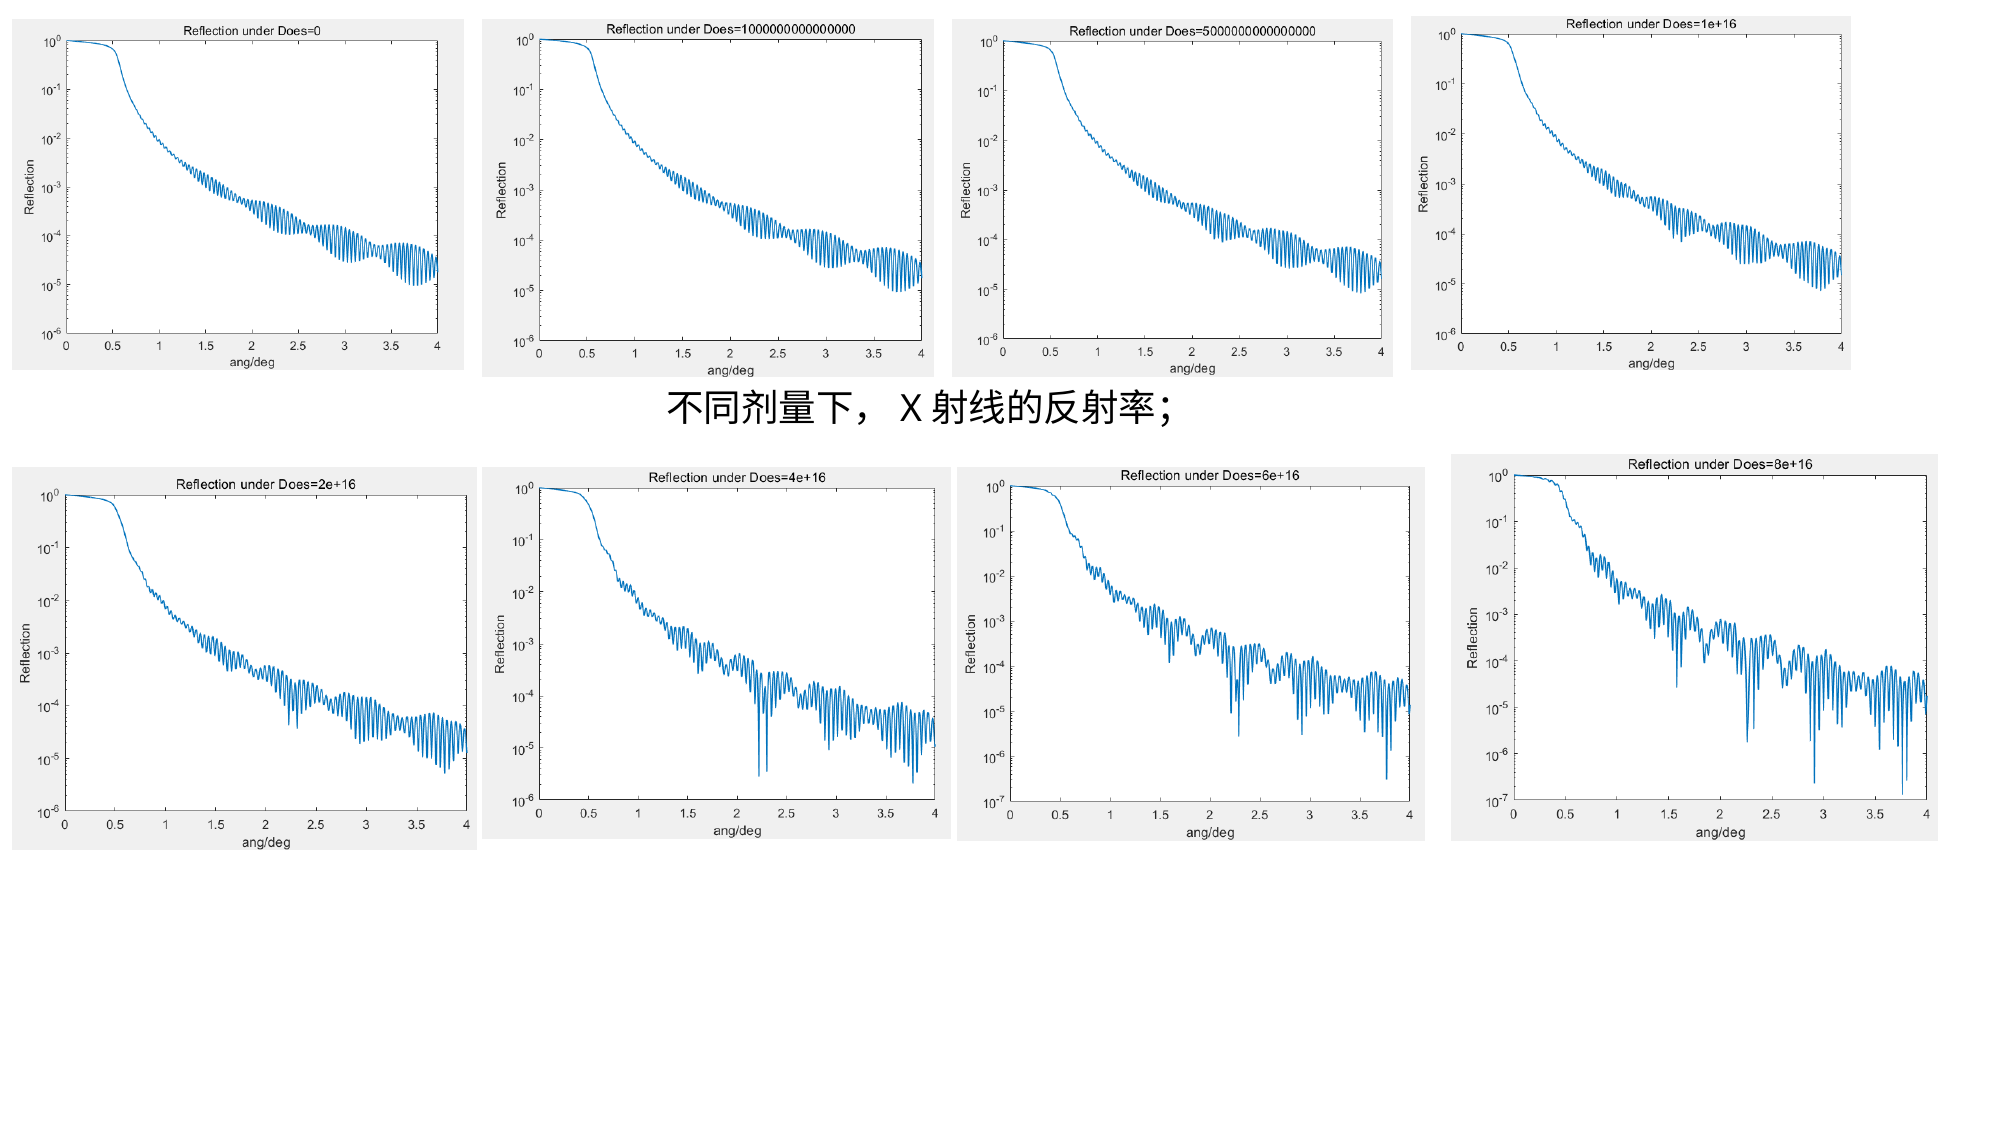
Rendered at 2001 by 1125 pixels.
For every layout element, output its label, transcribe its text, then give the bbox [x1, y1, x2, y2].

picture [1411, 16, 1851, 370]
picture [12, 467, 477, 850]
picture [957, 467, 1425, 841]
text_box 不同剂量下，X射线的反射率； [651, 376, 1412, 437]
picture [482, 467, 951, 839]
picture [12, 19, 464, 371]
picture [482, 19, 934, 377]
picture [952, 19, 1393, 377]
picture [1451, 454, 1938, 841]
